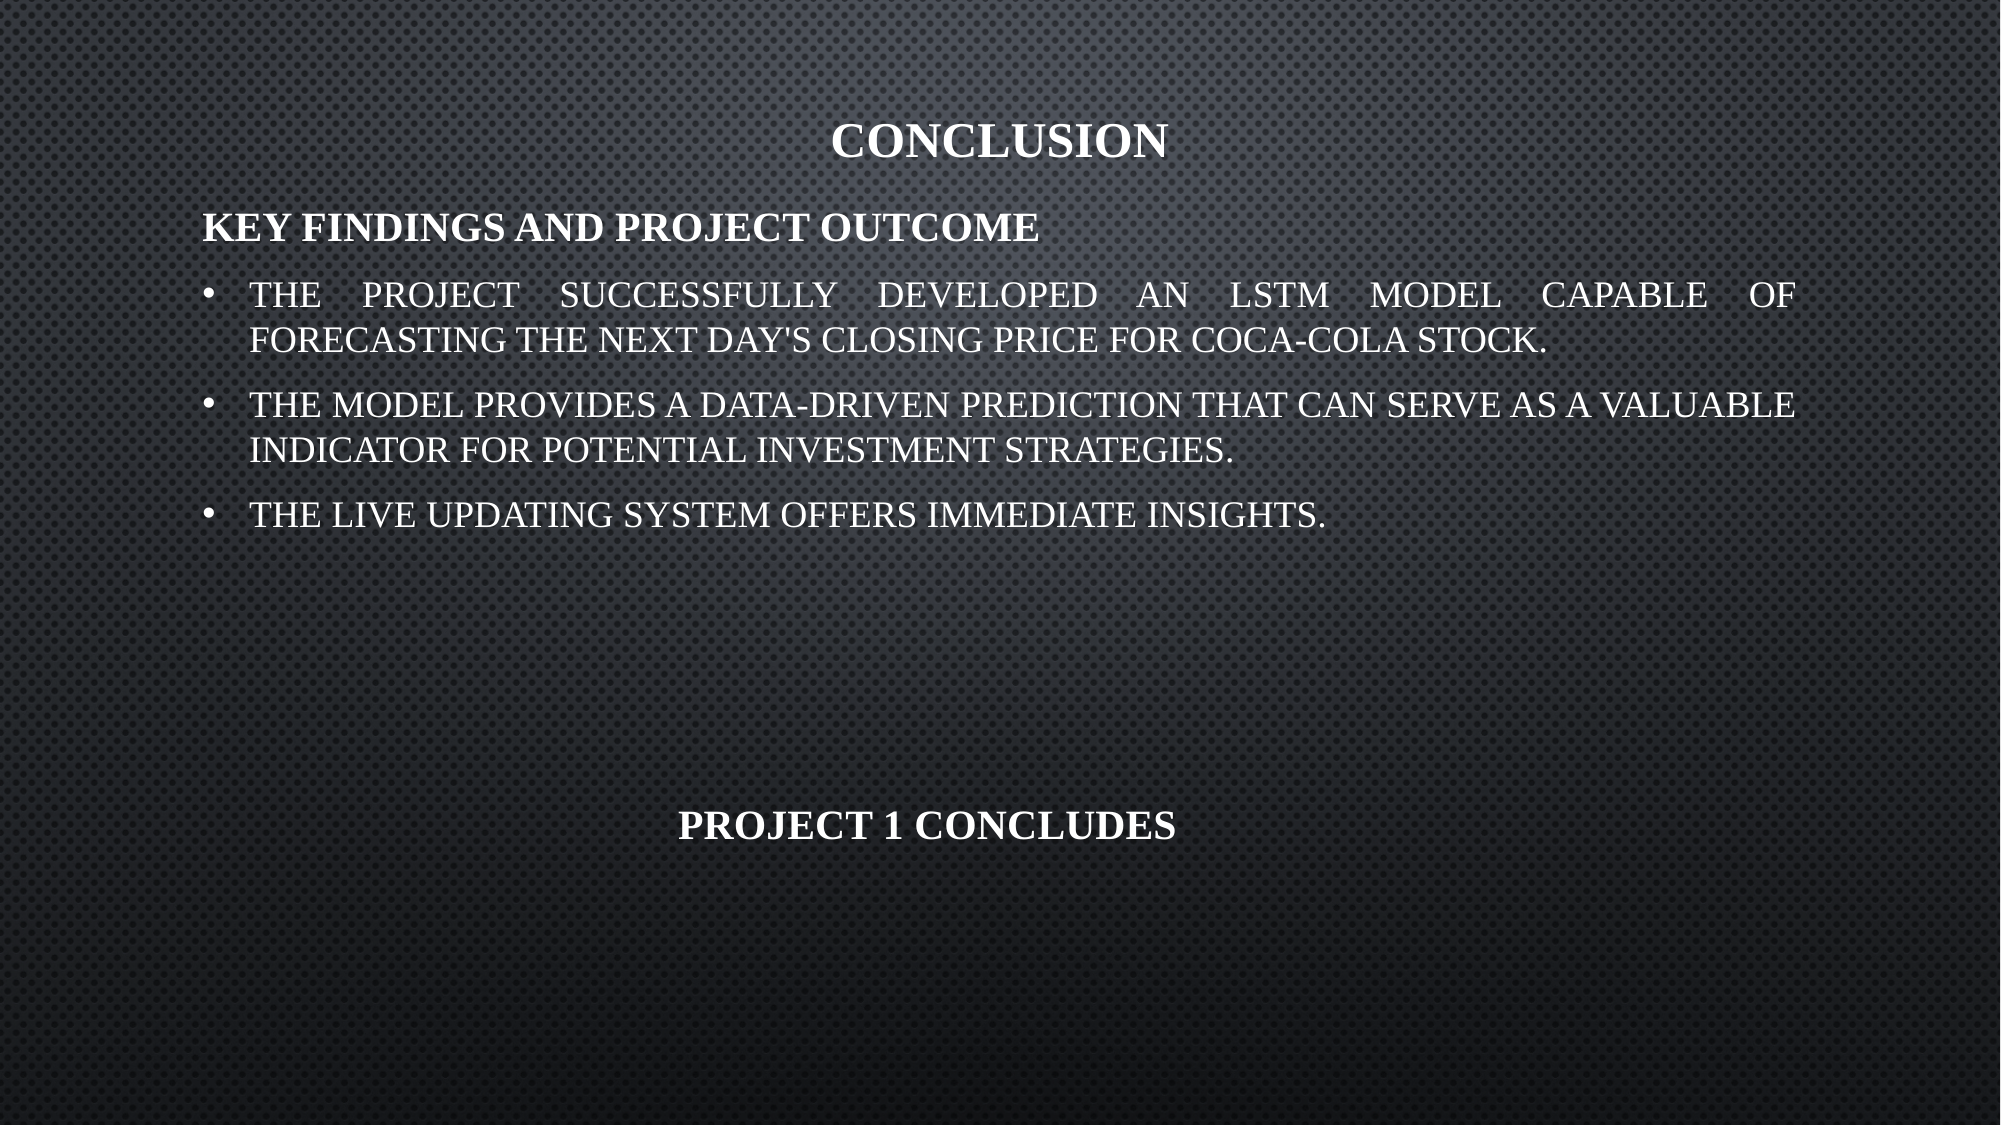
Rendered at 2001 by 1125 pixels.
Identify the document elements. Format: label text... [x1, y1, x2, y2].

title Conclusion [187, 99, 1813, 175]
list Key Findings and Project Outcome The project successfully developed an LSTM model capable of forecasting the next day's closing price for Coca-Cola stock. The model provides a data-driven prediction that can serve as a valuable indicator for potential investment strategies. The live updating system offers immediate insights. [187, 192, 1813, 950]
text_box PROJECT 1 CONCLUDES [521, 790, 1334, 855]
